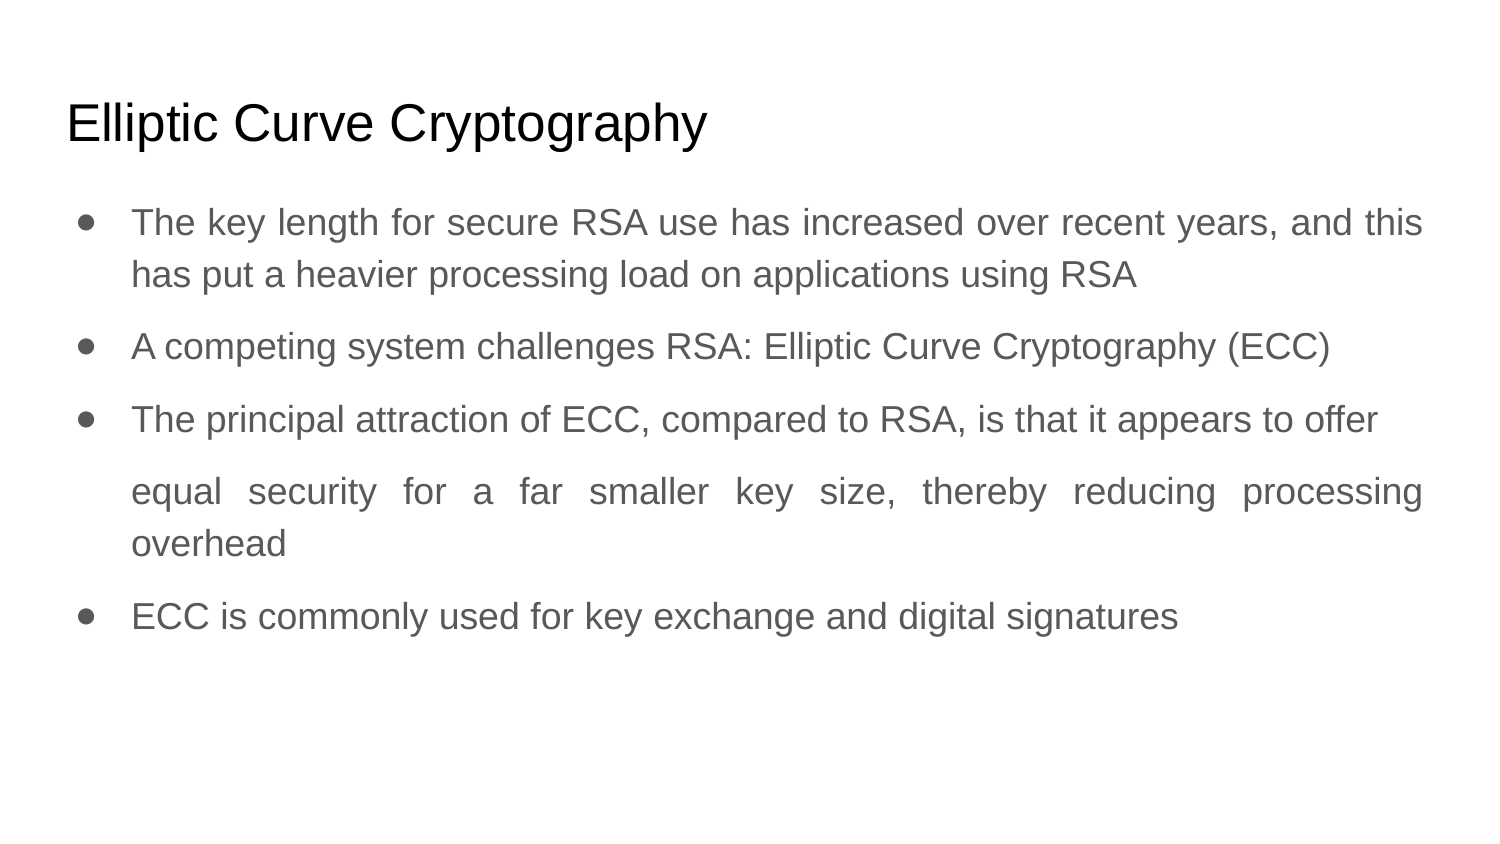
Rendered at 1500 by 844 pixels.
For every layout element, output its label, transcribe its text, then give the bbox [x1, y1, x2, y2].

list The key length for secure RSA use has increased over recent years, and this has put a heavier processing load on applications using RSA A competing system challenges RSA: Elliptic Curve Cryptography (ECC) The principal attraction of ECC, compared to RSA, is that it appears to offer equal security for a far smaller key size, thereby reducing processing overhead ECC is commonly used for key exchange and digital signatures [41, 176, 1439, 737]
title Elliptic Curve Cryptography [51, 72, 1449, 167]
